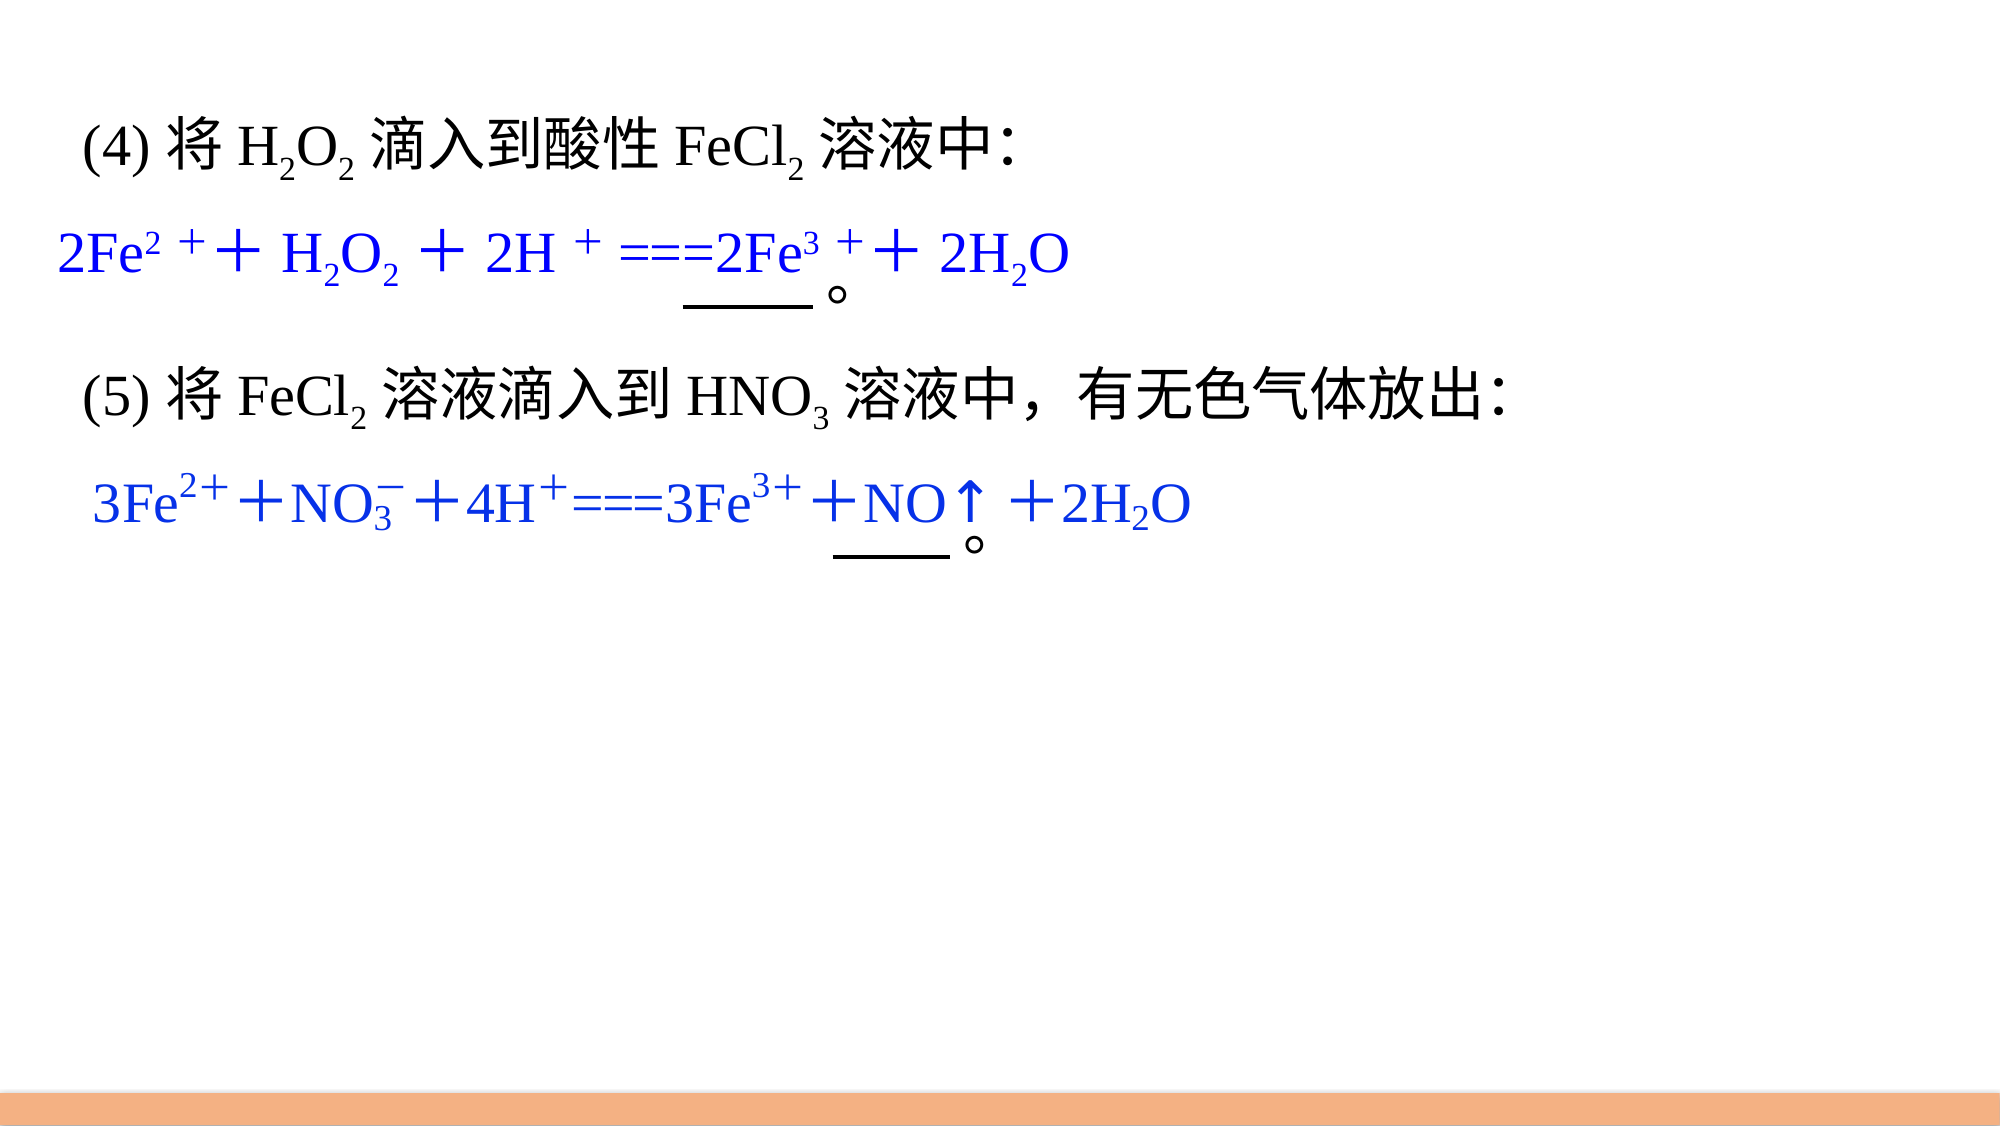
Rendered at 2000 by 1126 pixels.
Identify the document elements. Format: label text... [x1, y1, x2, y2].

text_box (4)将H2O2滴入到酸性FeCl2溶液中： 。 (5)将FeCl2溶液滴入到HNO3溶液中，有无色气体放出： 。 [67, 54, 1839, 570]
text_box 2Fe2＋＋H2O2＋2H＋===2Fe3＋＋2H2O [42, 206, 1085, 301]
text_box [92, 455, 1307, 570]
text_box [0, 1092, 2000, 1126]
